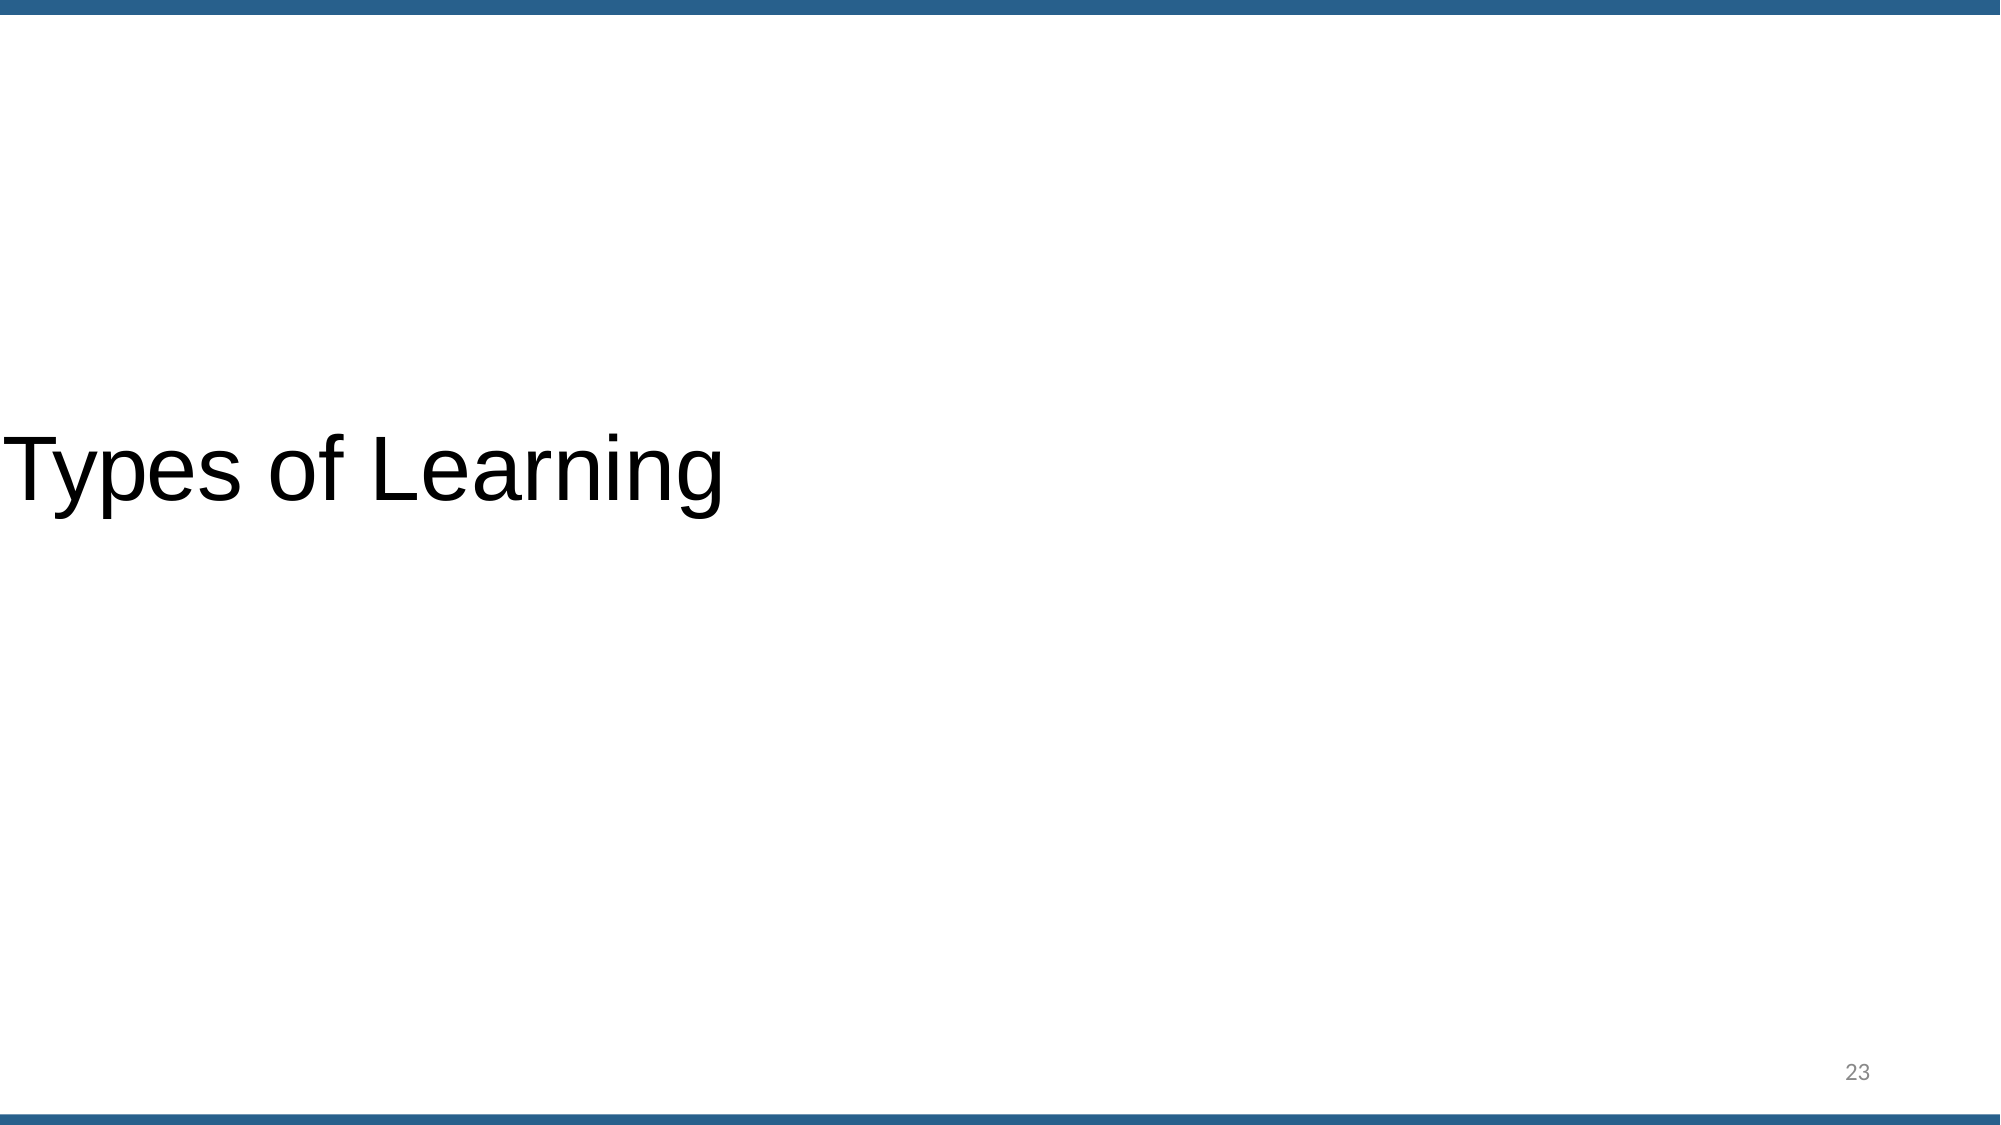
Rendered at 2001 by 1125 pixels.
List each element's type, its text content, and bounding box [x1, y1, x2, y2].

title Types of Learning [0, 406, 873, 597]
text_box 23 [1842, 1053, 1883, 1086]
